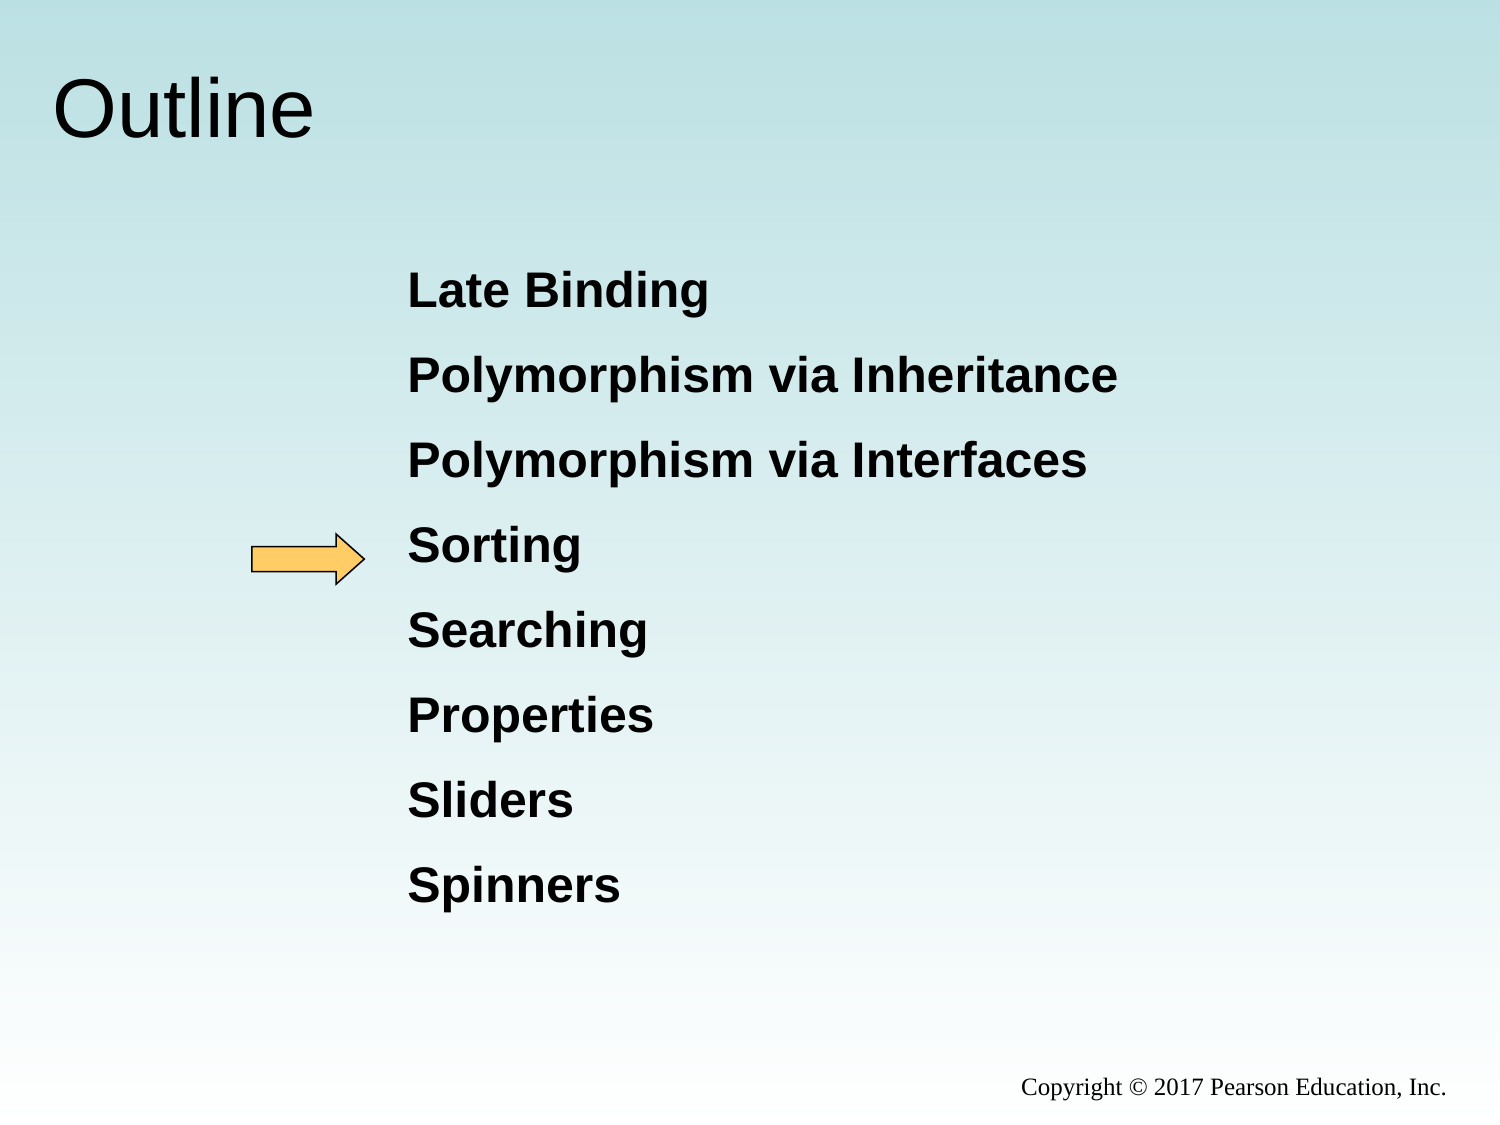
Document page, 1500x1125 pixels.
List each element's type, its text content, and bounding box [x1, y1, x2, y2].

footer Copyright © 2017 Pearson Education, Inc. [549, 1062, 1463, 1114]
text_box Late Binding Polymorphism via Inheritance Polymorphism via Interfaces Sorting Searching Properties Sliders Spinners [392, 249, 1134, 920]
text_box [251, 534, 365, 585]
title Outline [37, 45, 1463, 163]
